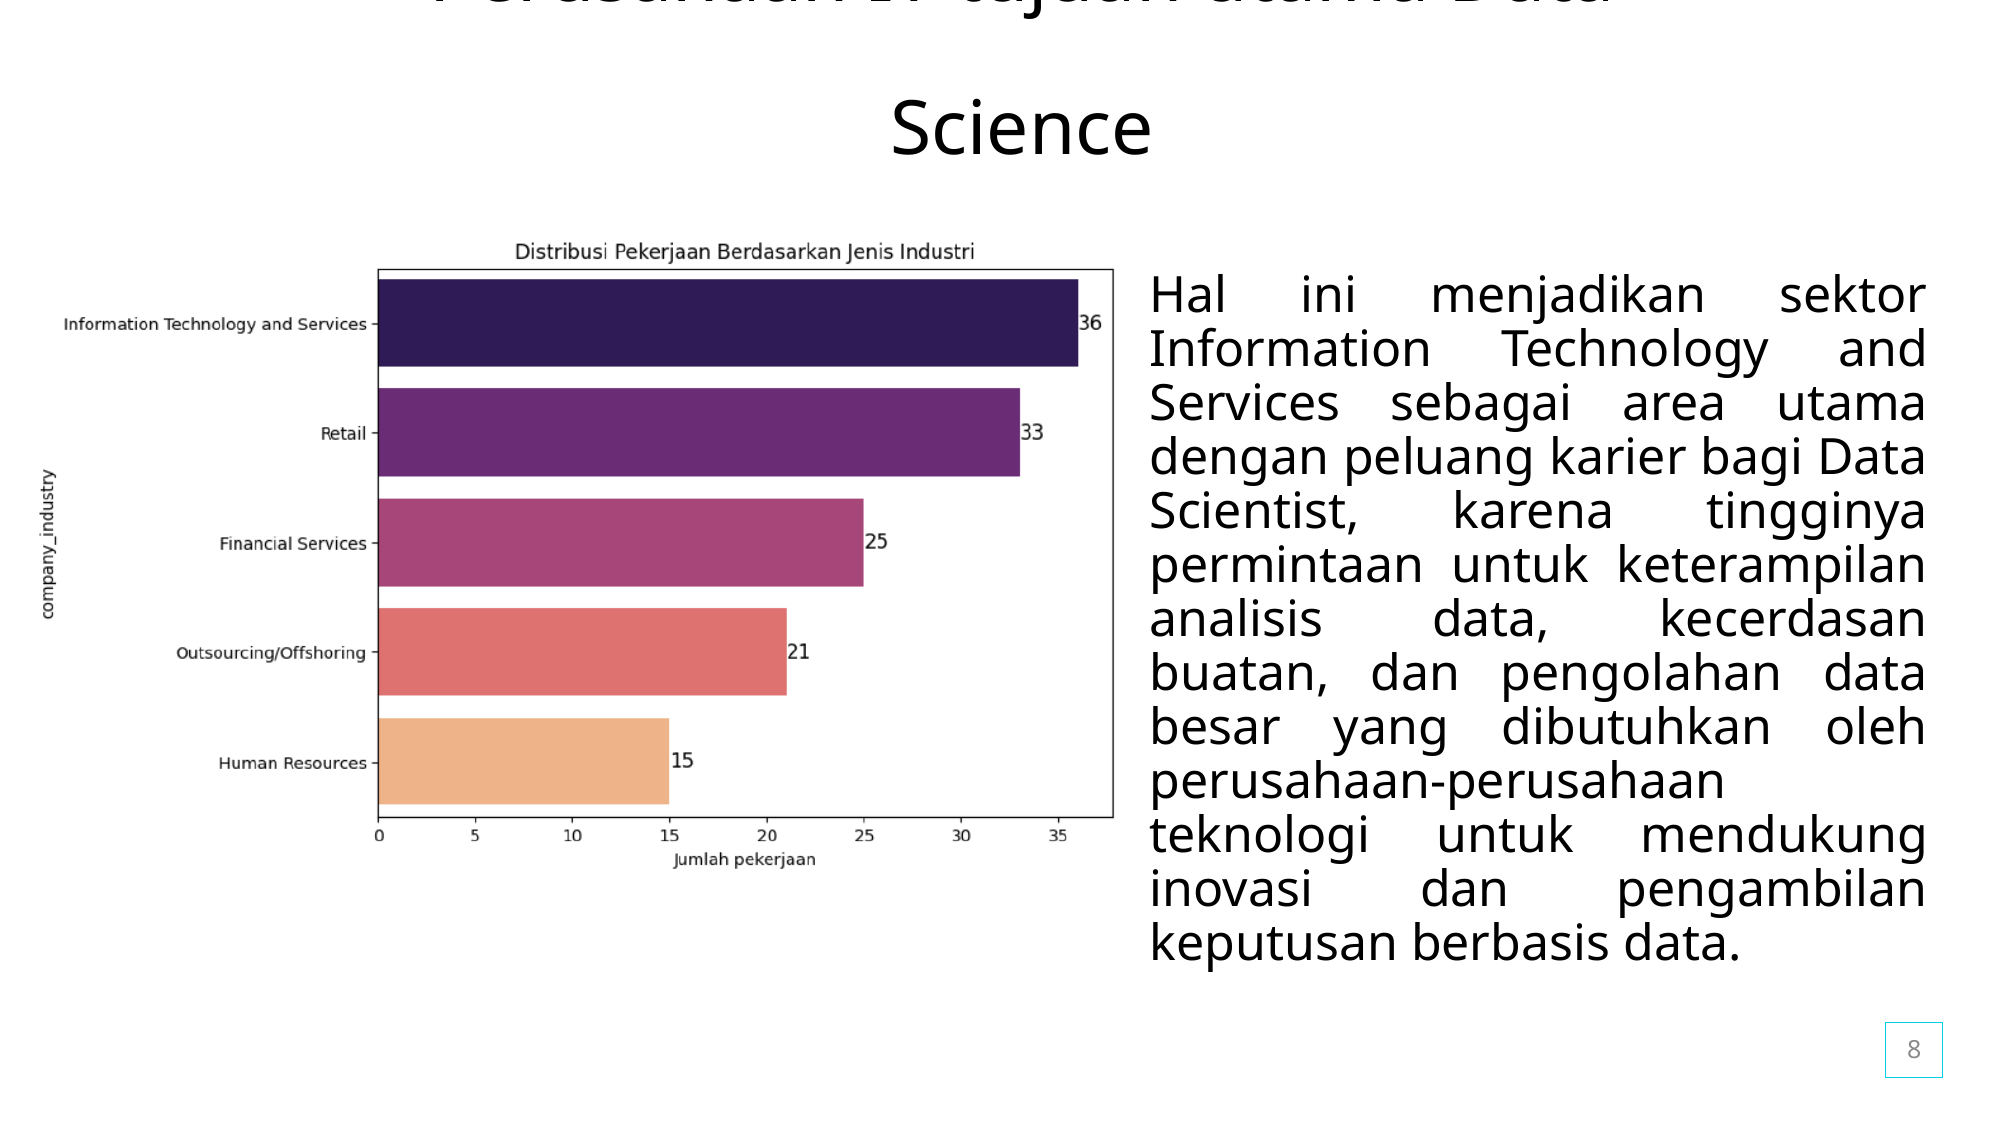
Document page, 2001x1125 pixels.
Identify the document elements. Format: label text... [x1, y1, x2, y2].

slide_number 8 [1885, 1022, 1943, 1078]
title Perusahaan IT tujuan utama Data Science [273, 54, 1771, 177]
picture [35, 232, 1121, 879]
text_box Hal ini menjadikan sektor Information Technology and Services sebagai area utama dengan peluang karier bagi Data Scientist, karena tingginya permintaan untuk keterampilan analisis data, kecerdasan buatan, dan pengolahan data besar yang dibutuhkan oleh perusahaan-perusahaan teknologi untuk mendukung inovasi dan pengambilan keputusan berbasis data. [1134, 261, 1943, 697]
